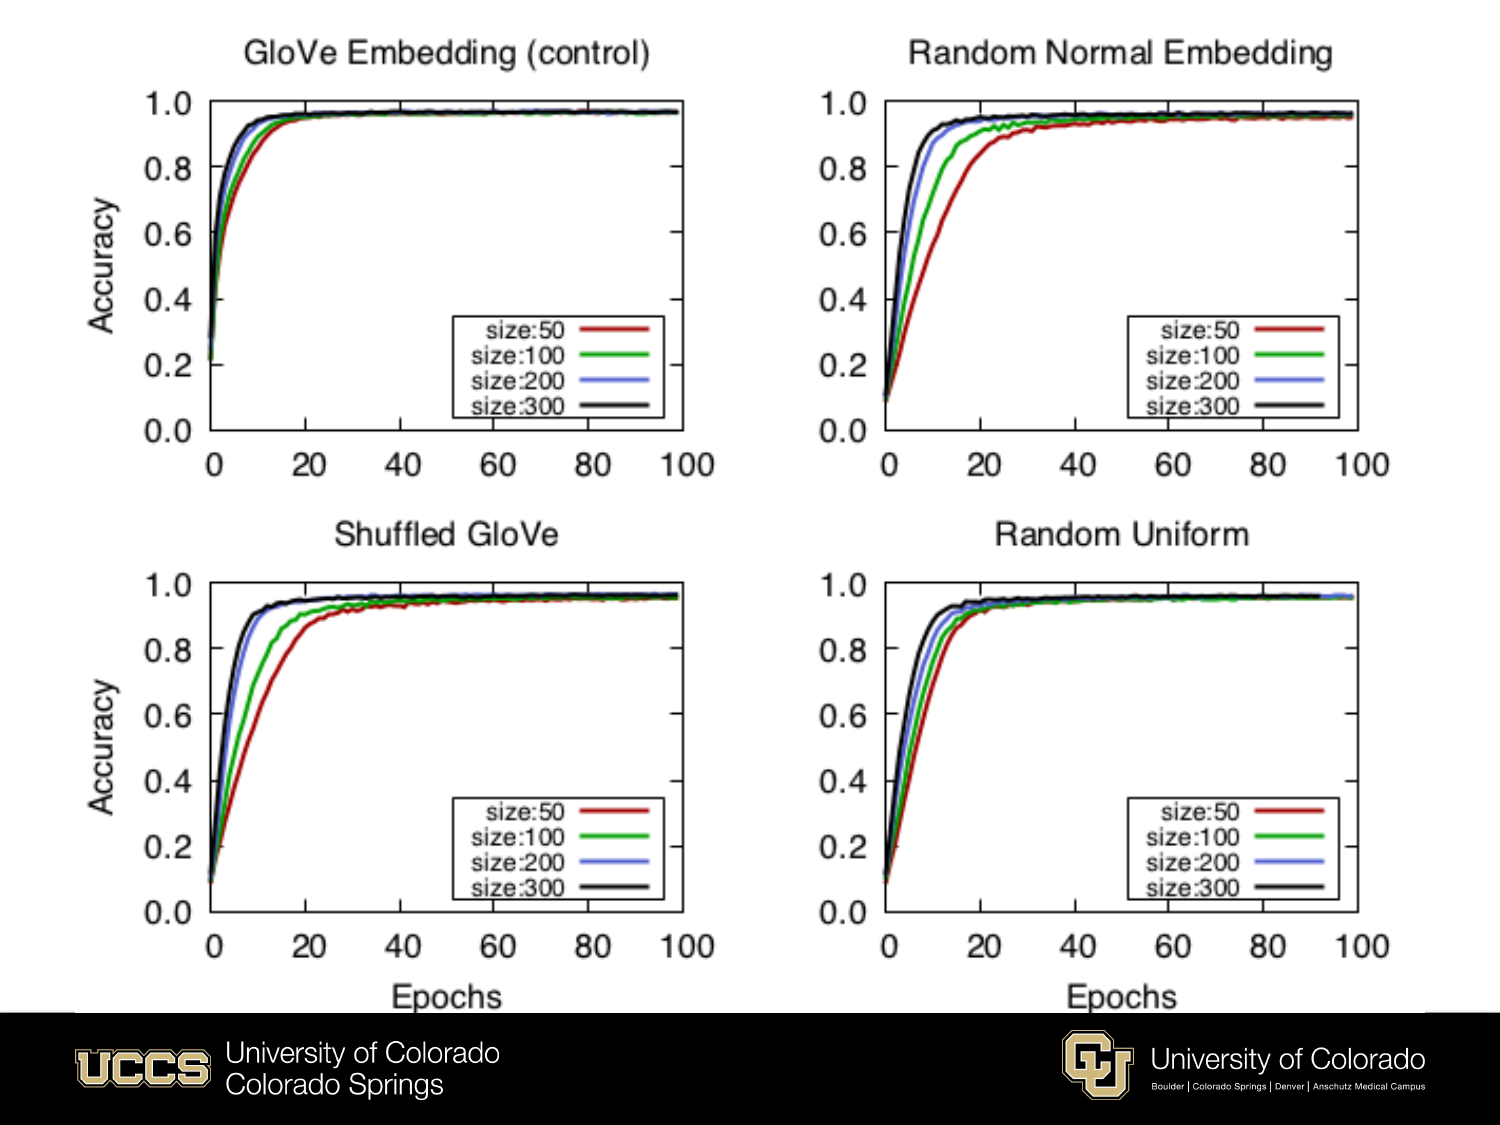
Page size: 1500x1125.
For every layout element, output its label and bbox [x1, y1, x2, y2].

list [74, 0, 1426, 1013]
picture [1062, 1030, 1425, 1100]
picture [75, 1041, 499, 1100]
